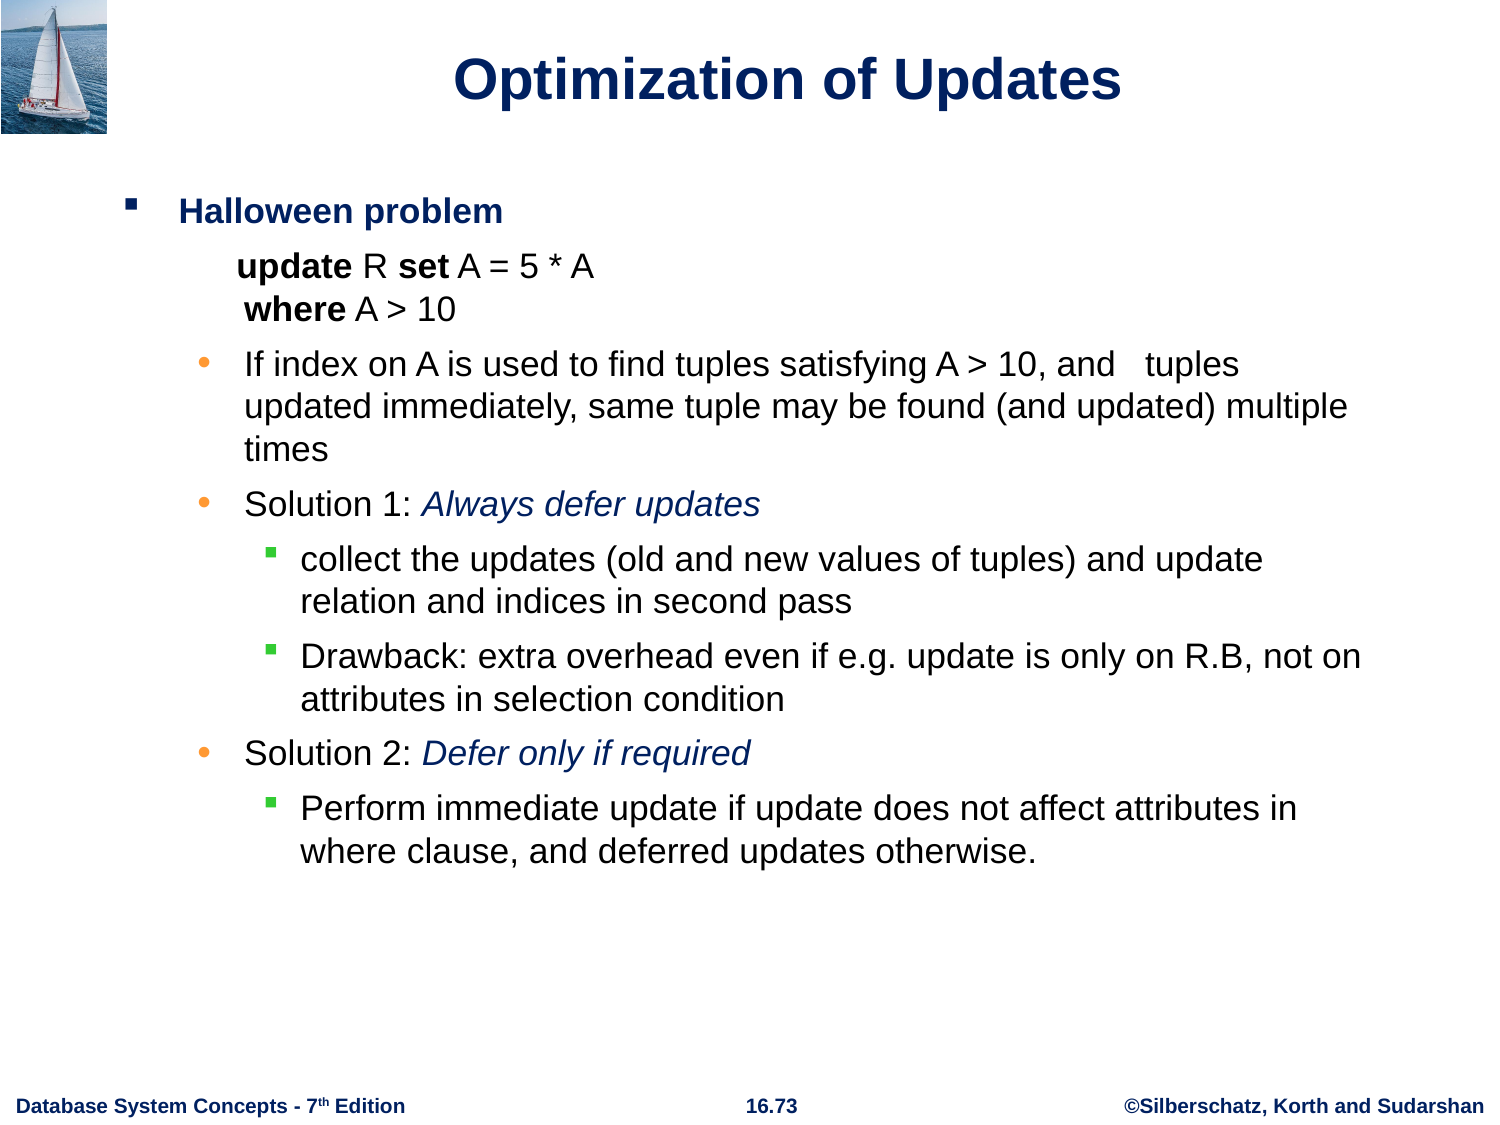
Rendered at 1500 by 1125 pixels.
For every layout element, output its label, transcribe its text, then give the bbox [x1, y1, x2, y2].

title Optimization of Updates [125, 18, 1452, 120]
list Halloween problem update R set A = 5 * A where A > 10 If index on A is used to find tuples satisfying A > 10, and tuples updated immediately, same tuple may be found (and updated) multiple times Solution 1: Always defer updates collect the updates (old and new values of tuples) and update relation and indices in second pass Drawback: extra overhead even if e.g. update is only on R.B, not on attributes in selection condition Solution 2: Defer only if required Perform immediate update if update does not affect attributes in where clause, and deferred updates otherwise. [107, 180, 1388, 1062]
picture [1, 0, 107, 134]
